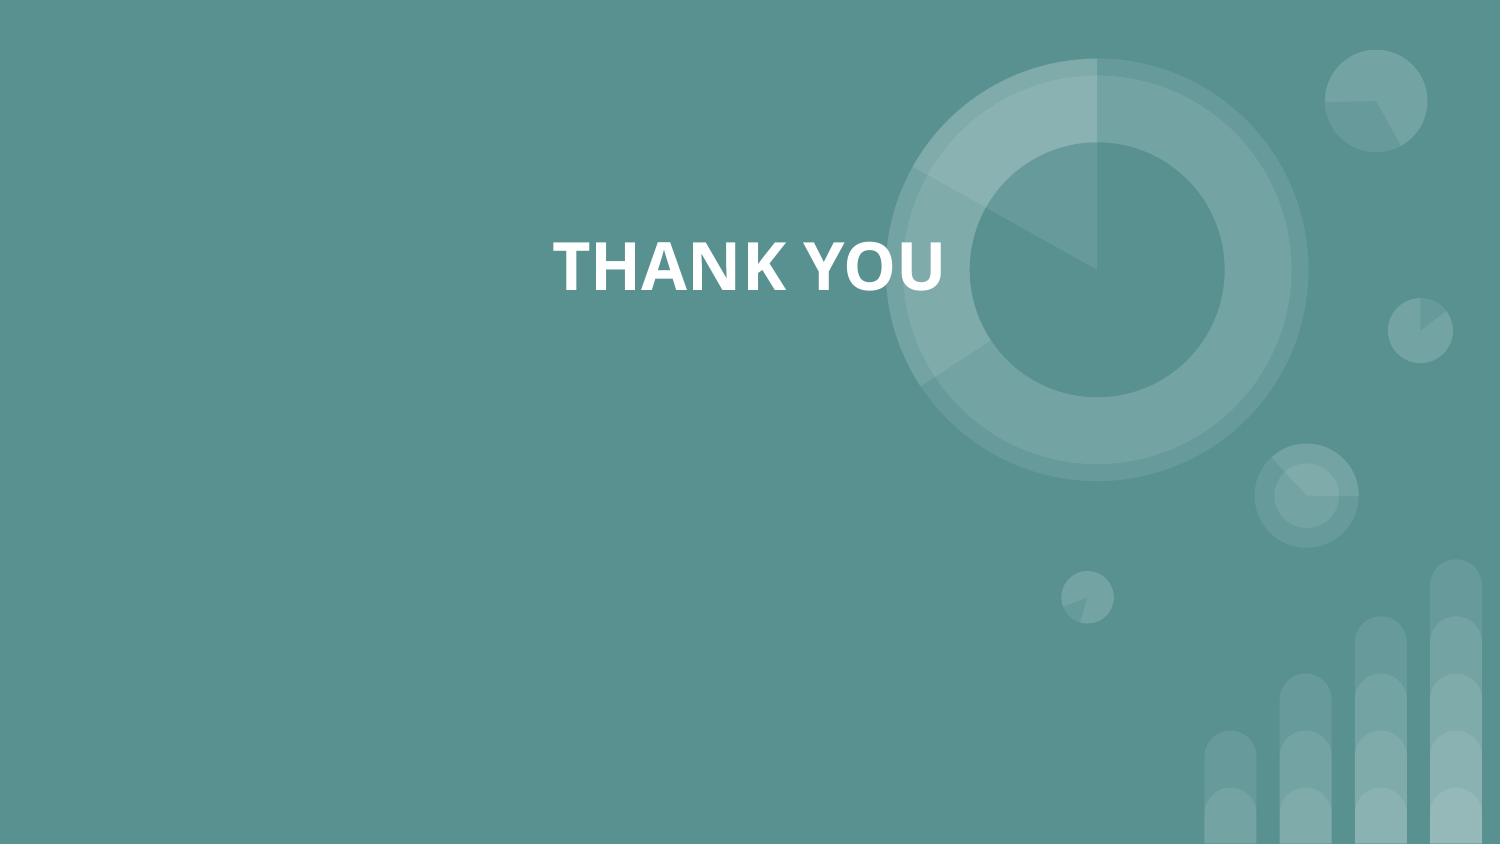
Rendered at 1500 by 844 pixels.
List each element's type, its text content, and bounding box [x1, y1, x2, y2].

subtitle THANK YOU [187, 227, 1313, 697]
